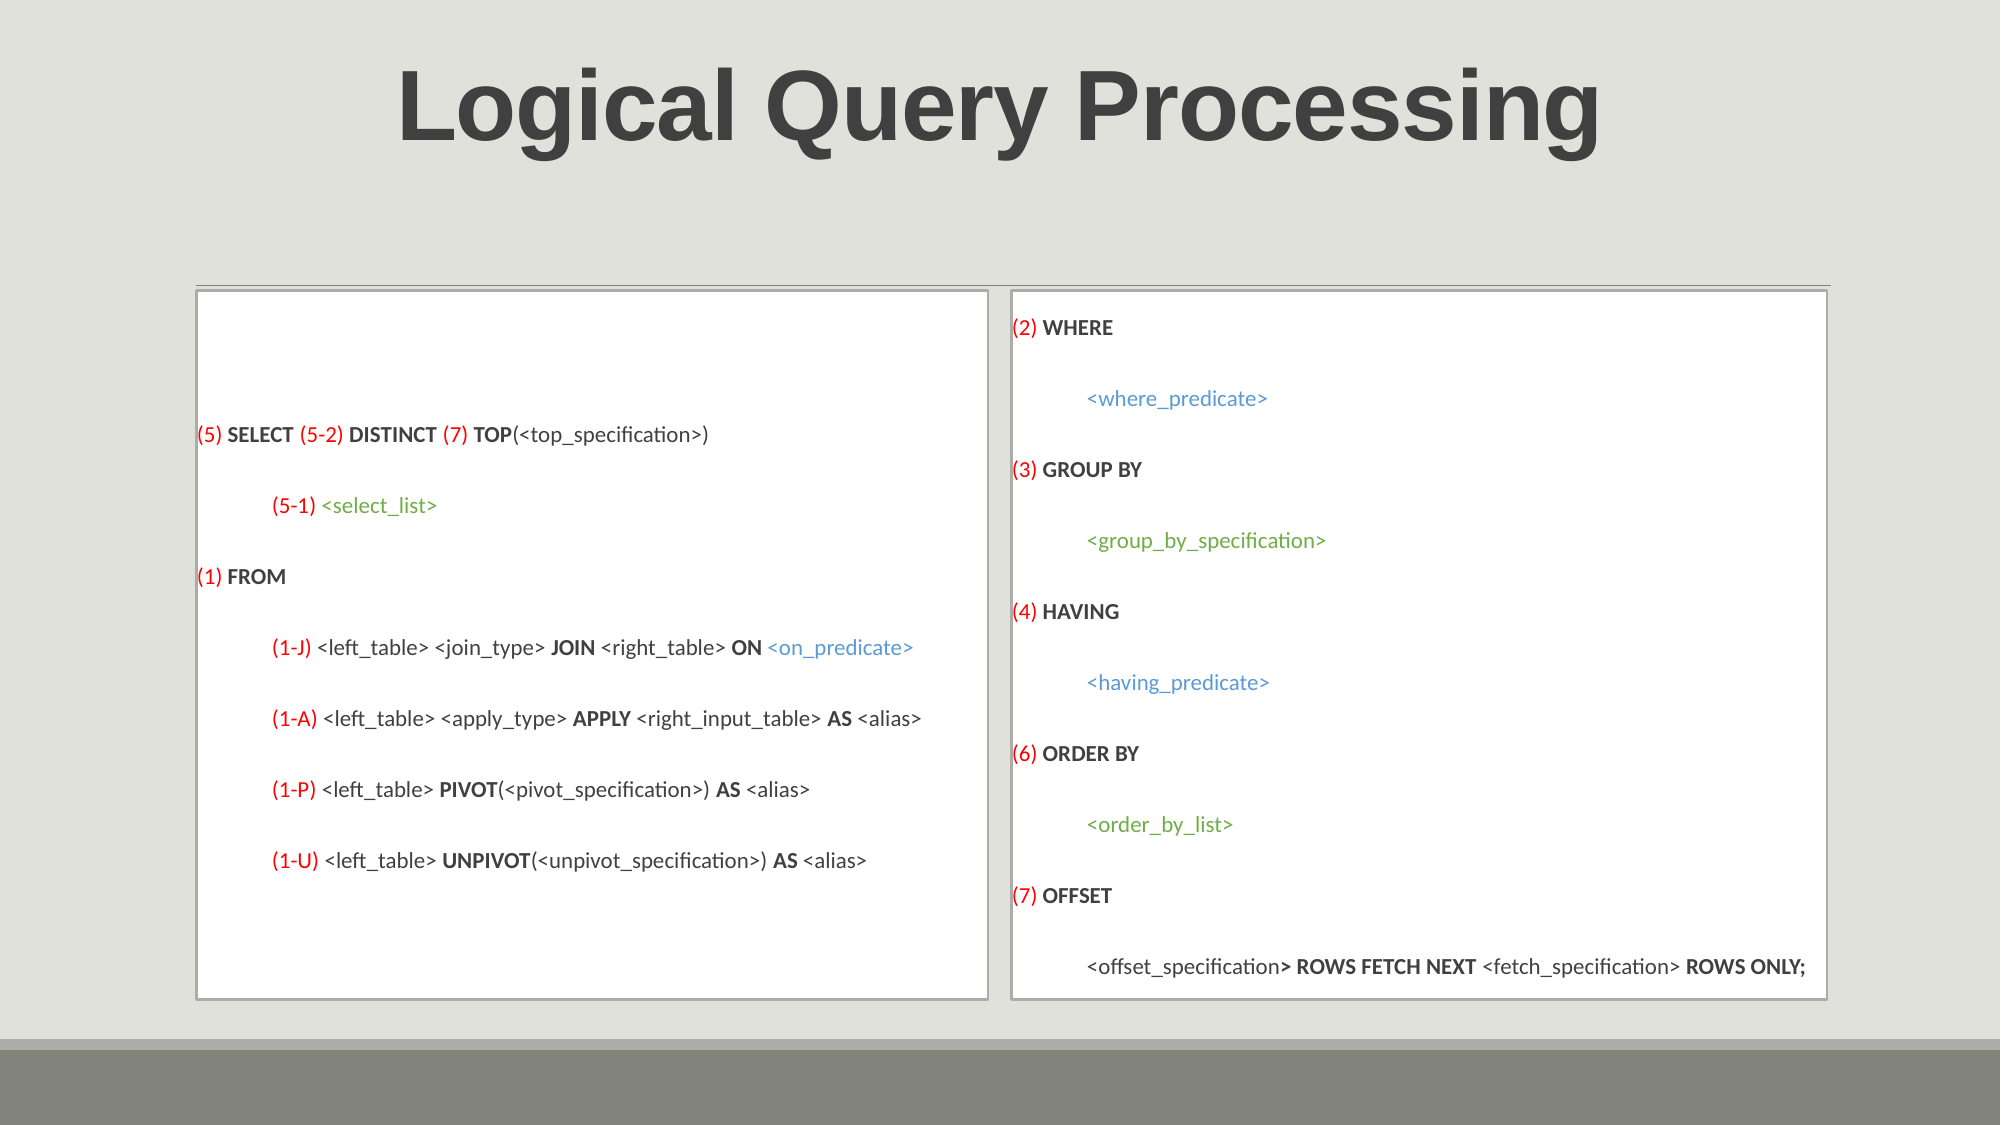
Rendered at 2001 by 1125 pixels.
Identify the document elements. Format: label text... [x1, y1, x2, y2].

list (2) WHERE <where_predicate> (3) GROUP BY <group_by_specification> (4) HAVING <having_predicate> (6) ORDER BY <order_by_list> (7) OFFSET <offset_specification> ROWS FETCH NEXT <fetch_specification> ROWS ONLY; [1010, 289, 1828, 1001]
title Logical Query Processing [0, 0, 2000, 220]
list (5) SELECT (5-2) DISTINCT (7) TOP(<top_specification>) (5-1) <select_list> (1) FROM (1-J) <left_table> <join_type> JOIN <right_table> ON <on_predicate> (1-A) <left_table> <apply_type> APPLY <right_input_table> AS <alias> (1-P) <left_table> PIVOT(<pivot_specification>) AS <alias> (1-U) <left_table> UNPIVOT(<unpivot_specification>) AS <alias> [195, 289, 989, 1001]
